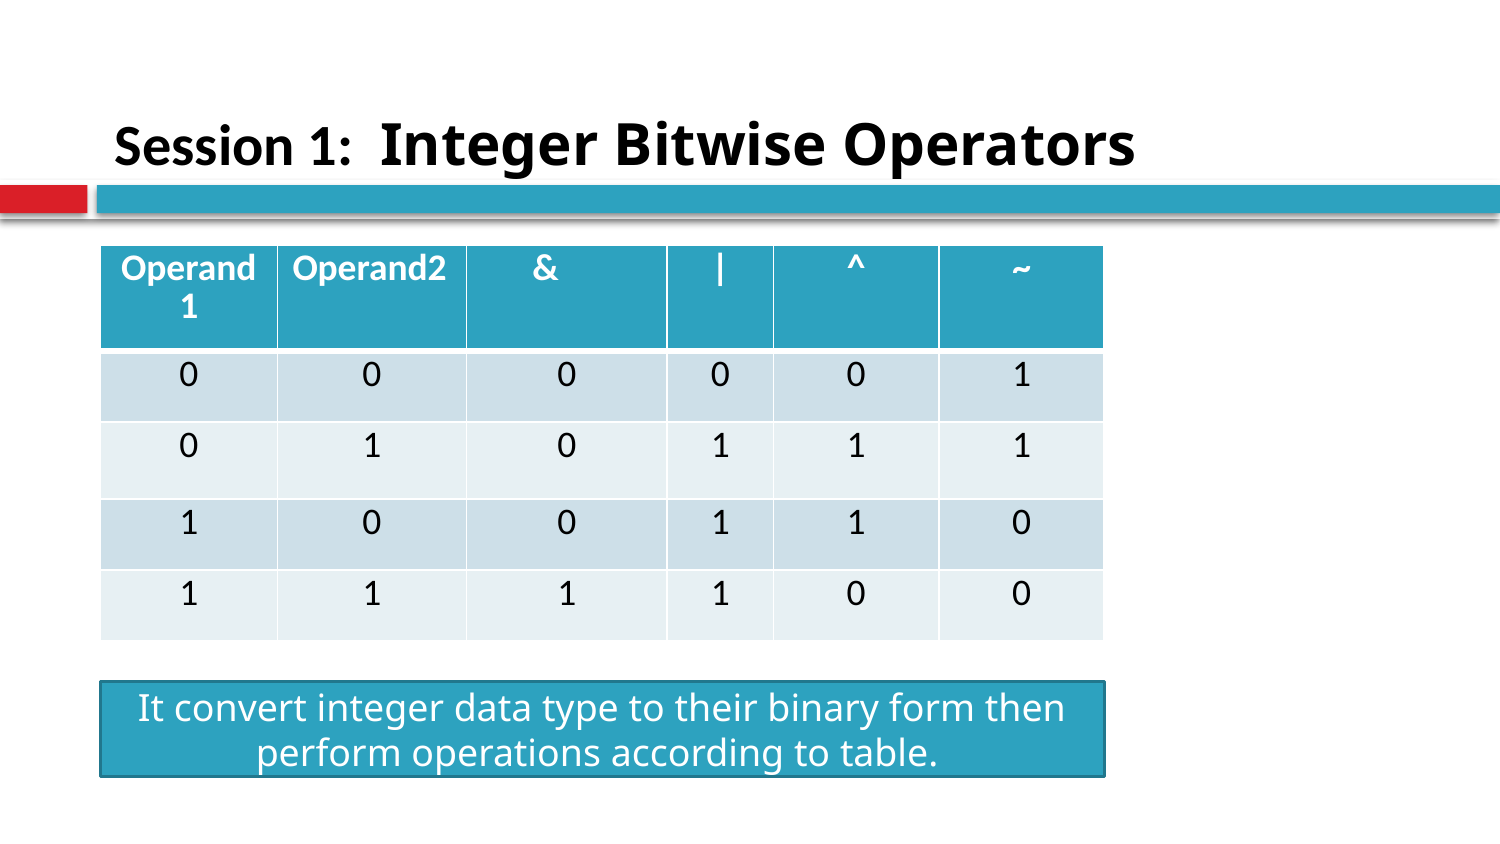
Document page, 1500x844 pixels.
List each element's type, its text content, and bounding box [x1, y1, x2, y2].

table_cell 1 [774, 423, 938, 498]
table_cell 0 [467, 423, 666, 498]
table_cell 1 [774, 500, 938, 569]
table_cell 1 [668, 571, 773, 640]
table_cell 0 [774, 571, 938, 640]
table_cell 0 [940, 500, 1103, 569]
table_header | [668, 246, 773, 348]
table_cell 1 [101, 571, 277, 640]
table_cell 0 [467, 500, 666, 569]
table_header ~ [940, 246, 1103, 348]
table_cell 0 [774, 354, 938, 421]
table_cell 0 [668, 354, 773, 421]
table_cell 1 [940, 354, 1103, 421]
table_cell 0 [278, 500, 466, 569]
table_cell 0 [101, 354, 277, 421]
table_cell 0 [101, 423, 277, 498]
table_cell 0 [278, 354, 466, 421]
table_header Operand2 [278, 246, 466, 348]
table_cell 1 [668, 500, 773, 569]
table_cell 1 [101, 500, 277, 569]
table_header ^ [774, 246, 938, 348]
table_cell 1 [467, 571, 666, 640]
table_cell 1 [278, 571, 466, 640]
table_cell 0 [467, 354, 666, 421]
table_cell 1 [668, 423, 773, 498]
table_cell 1 [278, 423, 466, 498]
text_box It convert integer data type to their binary form then perform operations according to table. [99, 680, 1106, 778]
table_header Operand1 [101, 246, 277, 348]
table_cell 1 [940, 423, 1103, 498]
title Session 1: Integer Bitwise Operators [99, 18, 1500, 185]
table_cell 0 [940, 571, 1103, 640]
table_header & [467, 246, 666, 348]
